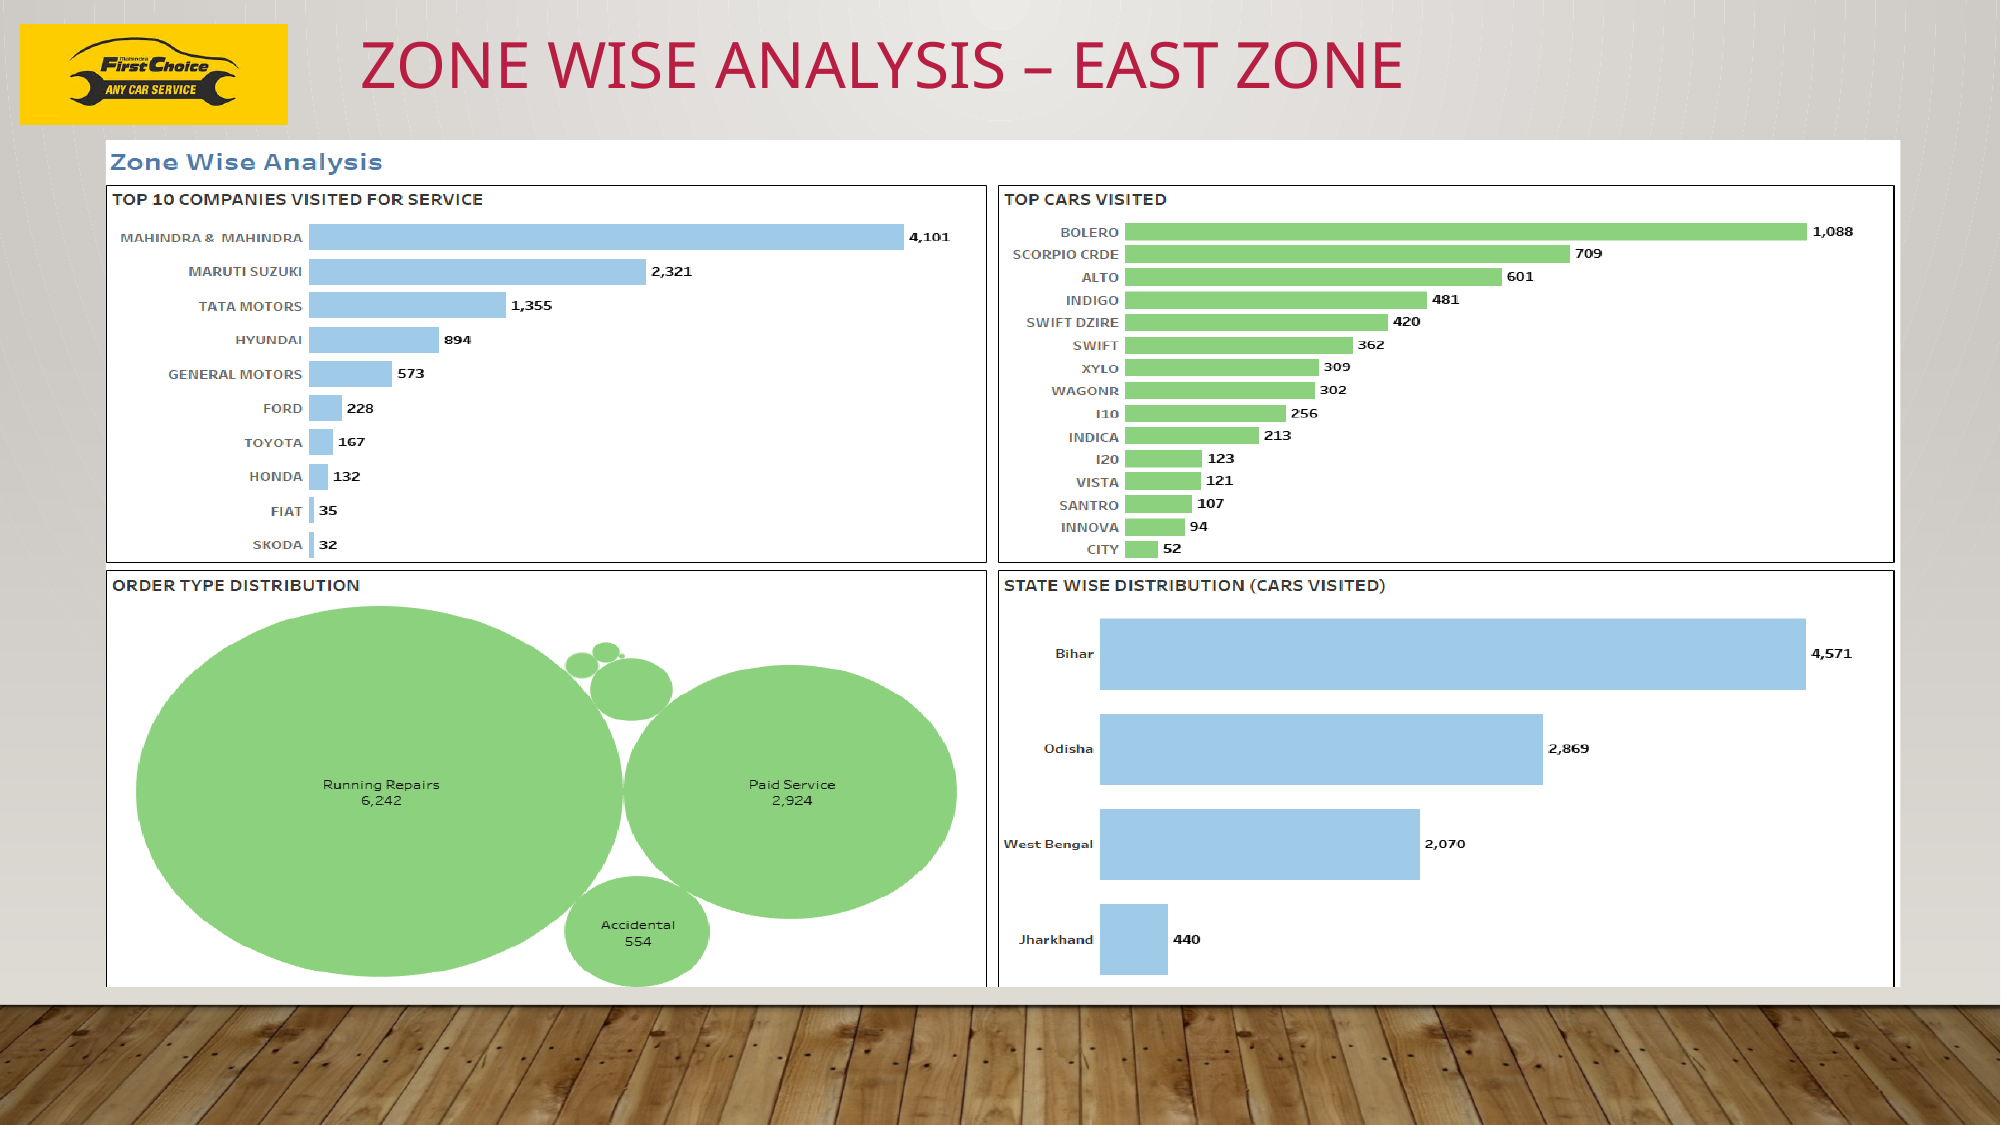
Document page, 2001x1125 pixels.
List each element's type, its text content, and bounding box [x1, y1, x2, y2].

picture [105, 140, 1901, 987]
title ZONE WISE ANALYSIS – east ZONE [345, 26, 1814, 111]
picture [0, 1005, 2000, 1125]
picture [19, 24, 289, 126]
